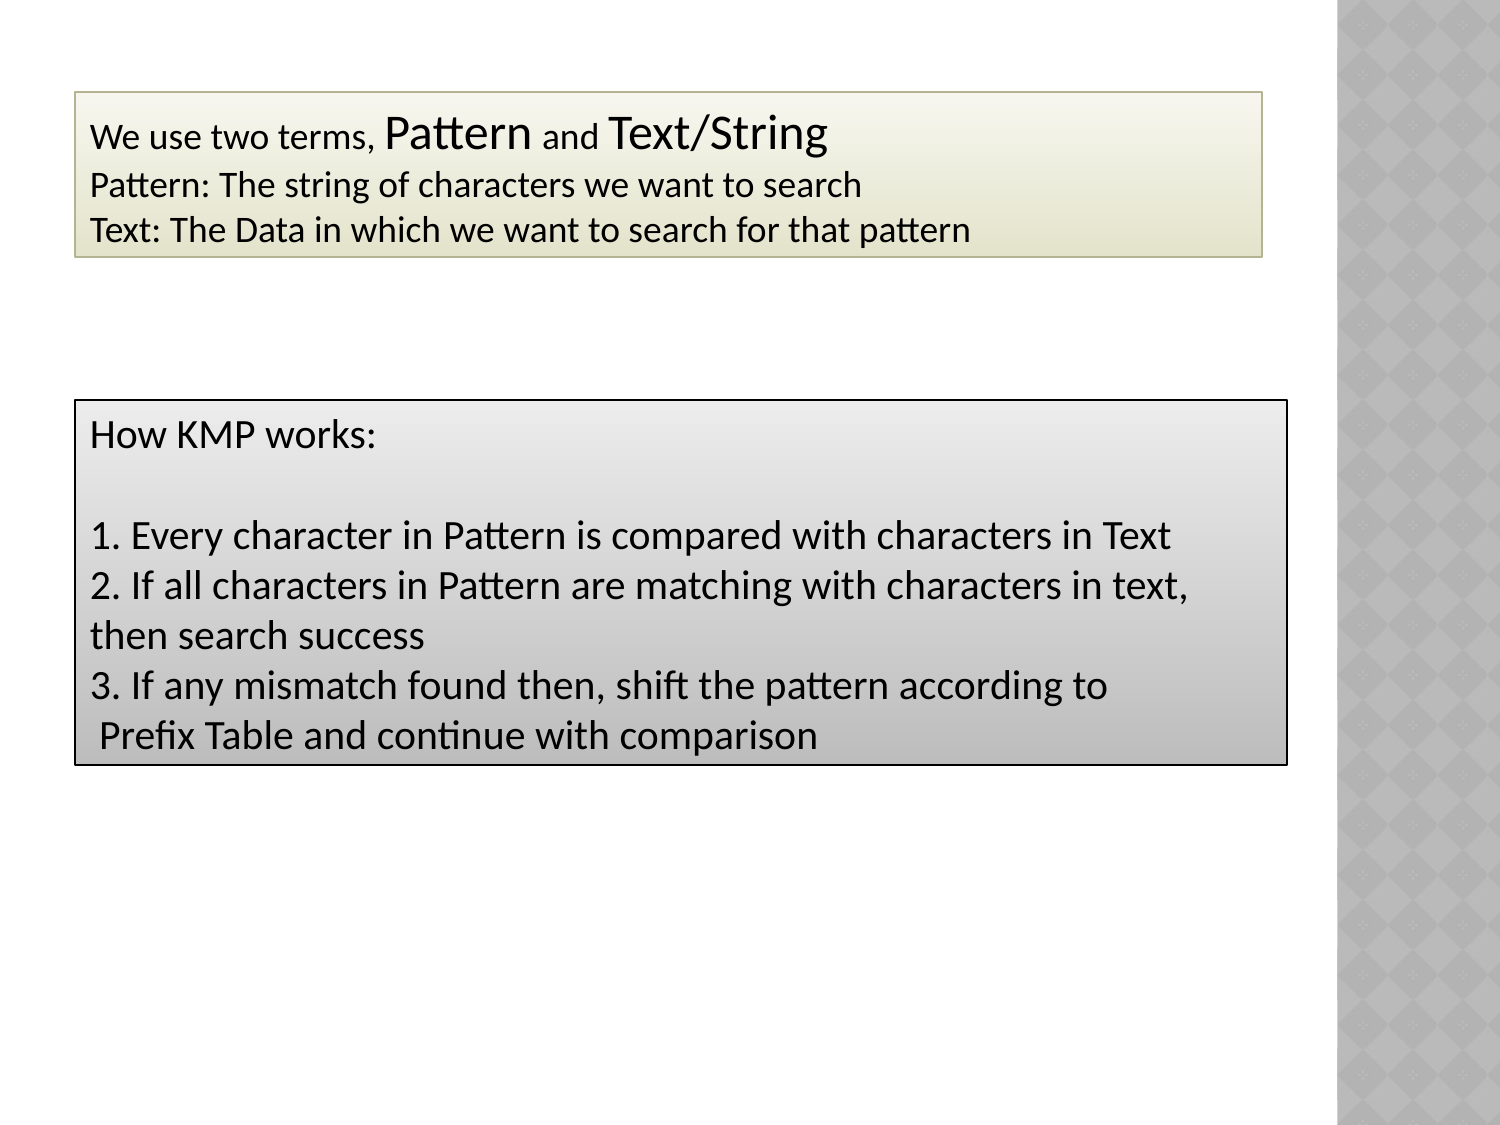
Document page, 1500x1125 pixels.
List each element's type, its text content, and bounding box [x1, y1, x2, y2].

text_box We use two terms, Pattern and Text/String Pattern: The string of characters we want to search Text: The Data in which we want to search for that pattern [74, 91, 1263, 258]
text_box How KMP works: 1. Every character in Pattern is compared with characters in Text 2. If all characters in Pattern are matching with characters in text, then search success 3. If any mismatch found then, shift the pattern according to Prefix Table and continue with comparison [74, 399, 1288, 766]
